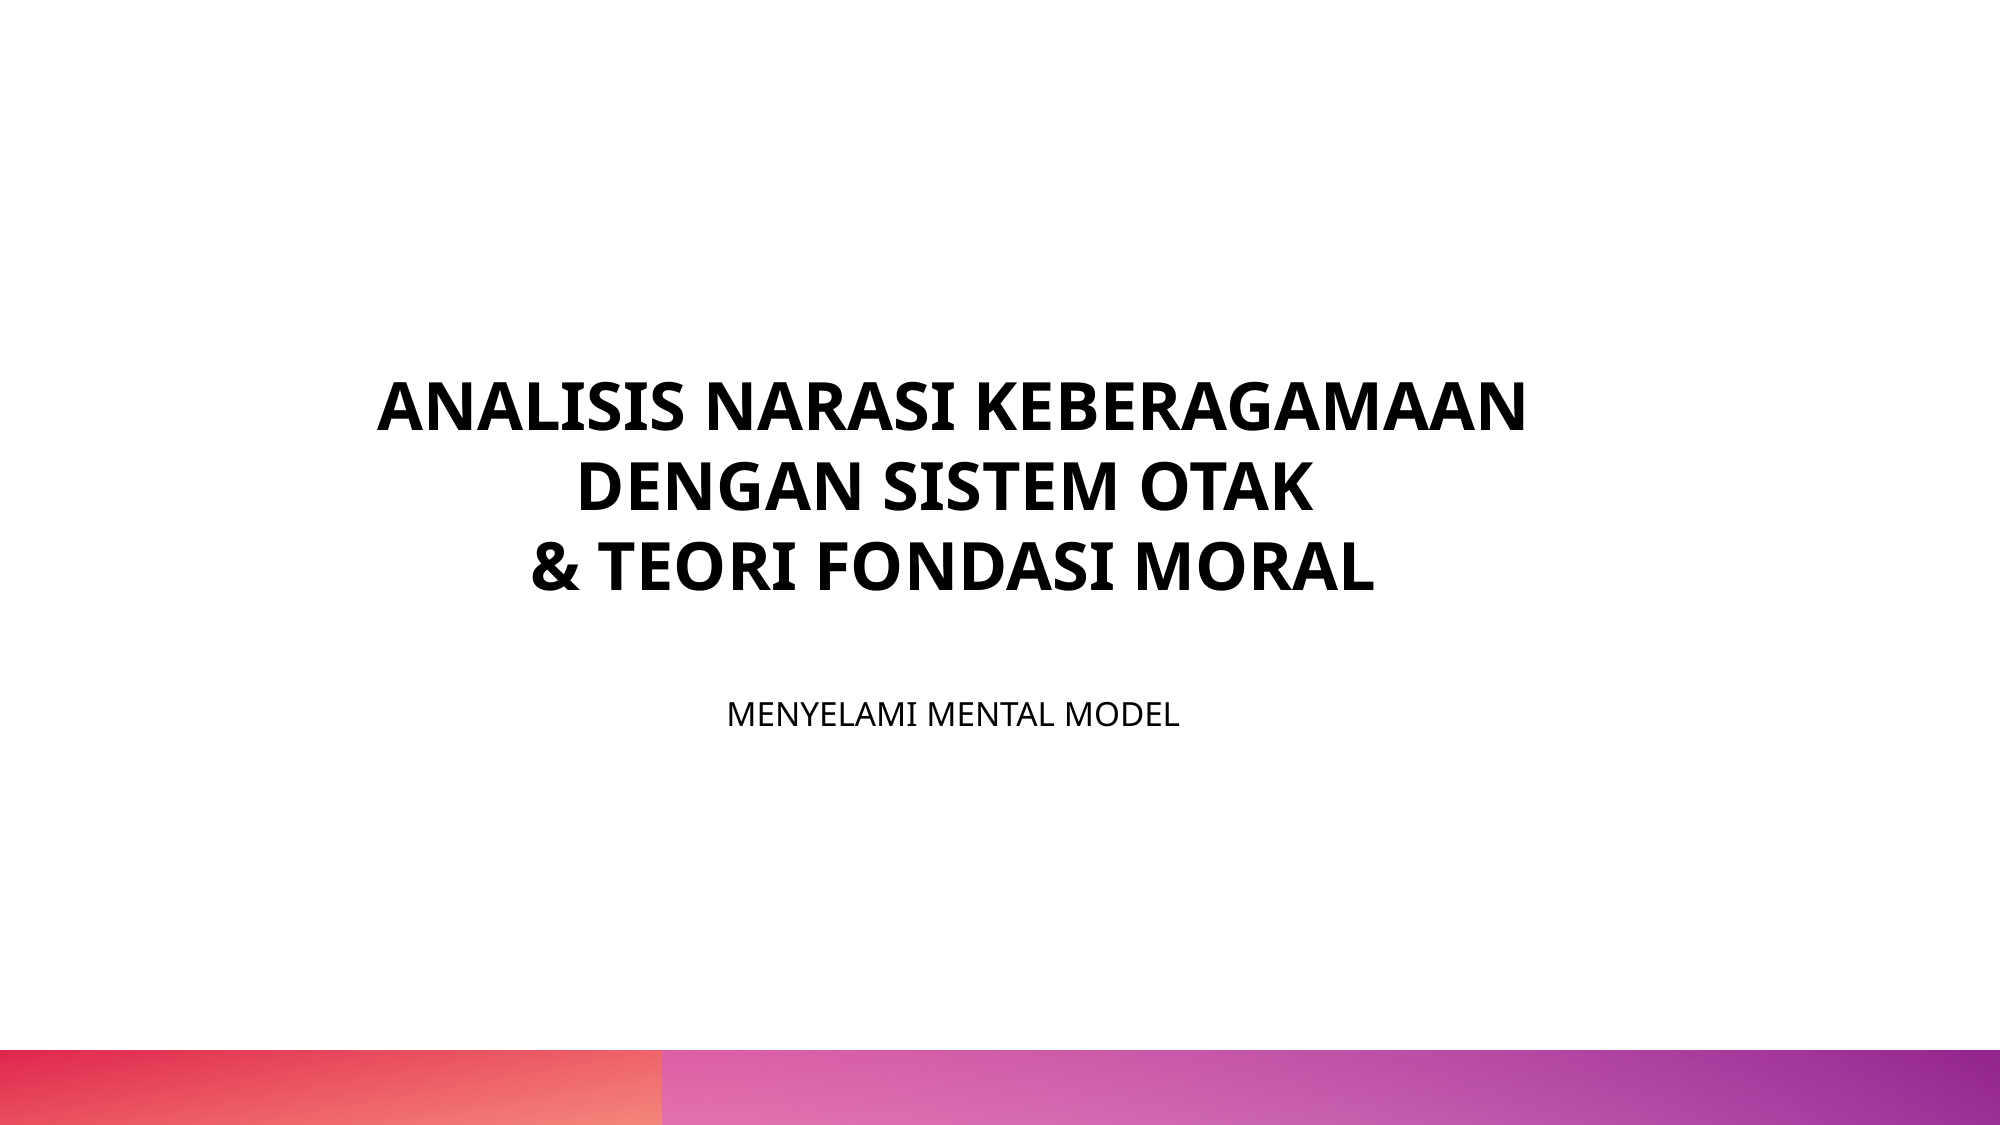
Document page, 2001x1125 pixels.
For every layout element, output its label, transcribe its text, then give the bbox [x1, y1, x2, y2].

list MENYELAMI MENTAL MODEL [136, 684, 1772, 868]
title ANALISIS NARASI KEBERAGAMAAN DENGAN SISTEM OTAK & TEORI FONDASI MORAL [136, 271, 1772, 604]
